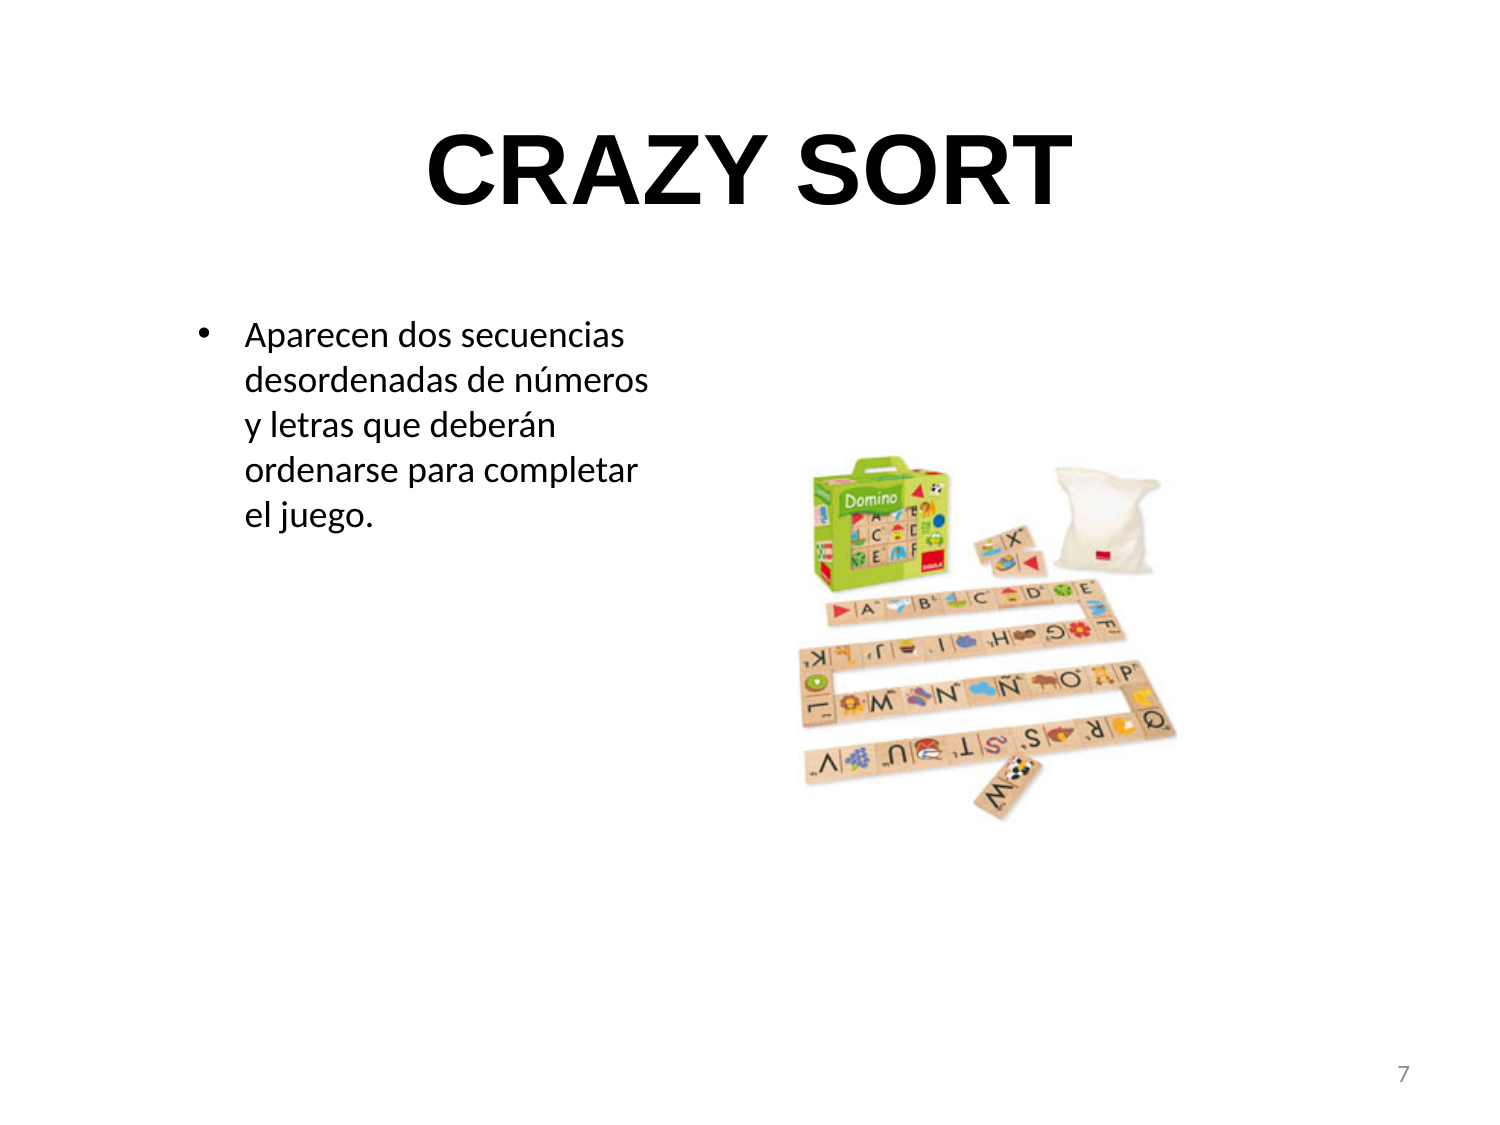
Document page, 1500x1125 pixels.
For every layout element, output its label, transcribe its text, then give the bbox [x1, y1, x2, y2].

title CRAZY SORT [75, 45, 1425, 233]
text_box Aparecen dos secuencias desordenadas de números y letras que deberán ordenarse para completar el juego. [183, 302, 680, 543]
slide_number 7 [1074, 1042, 1425, 1103]
picture [796, 444, 1177, 824]
